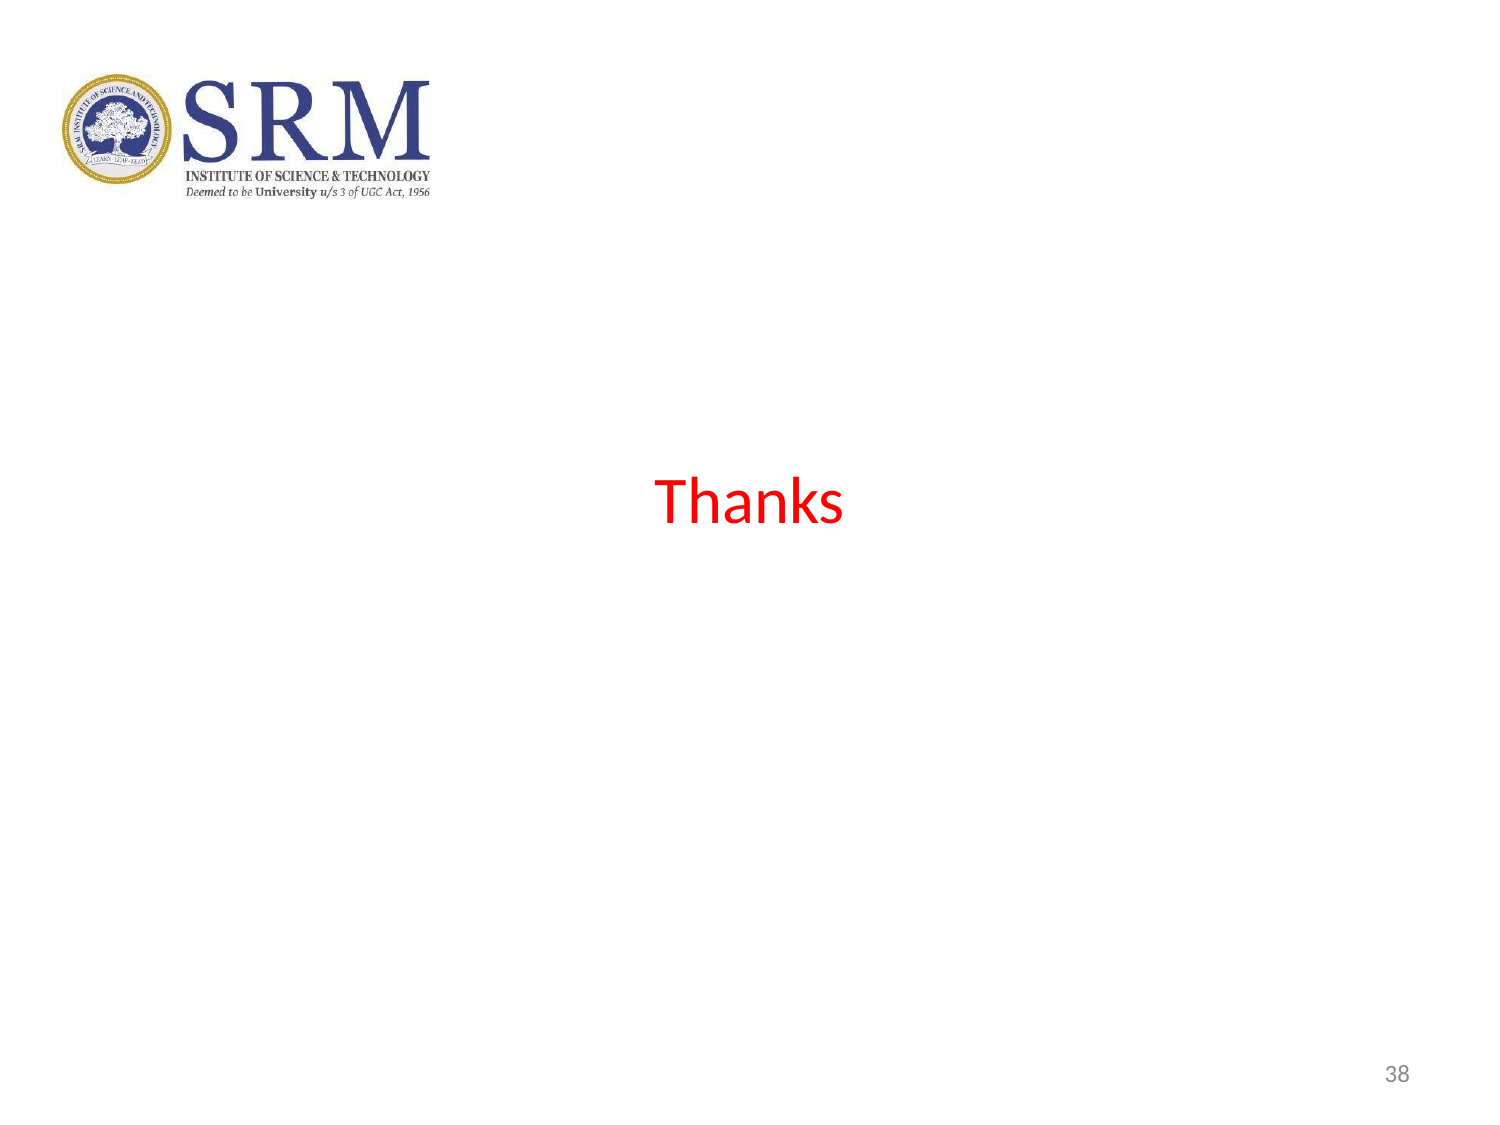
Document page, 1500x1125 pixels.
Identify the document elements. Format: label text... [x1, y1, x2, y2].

list Thanks [75, 262, 1425, 1005]
picture [62, 74, 430, 200]
slide_number 38 [1074, 1042, 1425, 1103]
